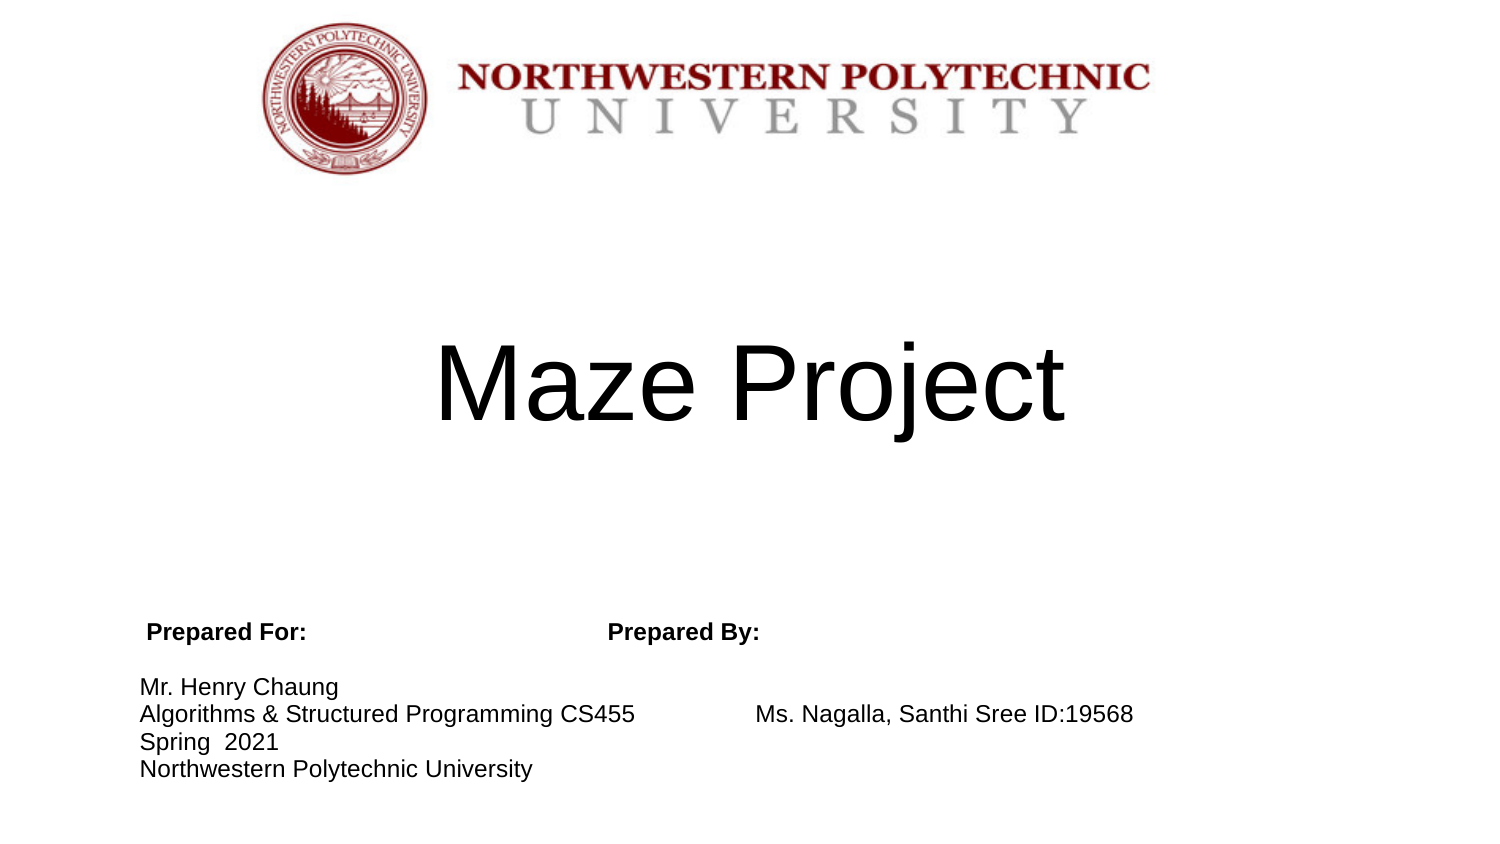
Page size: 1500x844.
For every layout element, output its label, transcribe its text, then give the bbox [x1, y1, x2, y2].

picture [232, 12, 1181, 190]
title Maze Project [51, 122, 1449, 459]
subtitle Prepared For: Prepared By: Mr. Henry Chaung Algorithms & Structured Programming CS455 Ms. Nagalla, Santhi Sree ID:19568 Spring 2021 Northwestern Polytechnic University [51, 602, 1449, 821]
